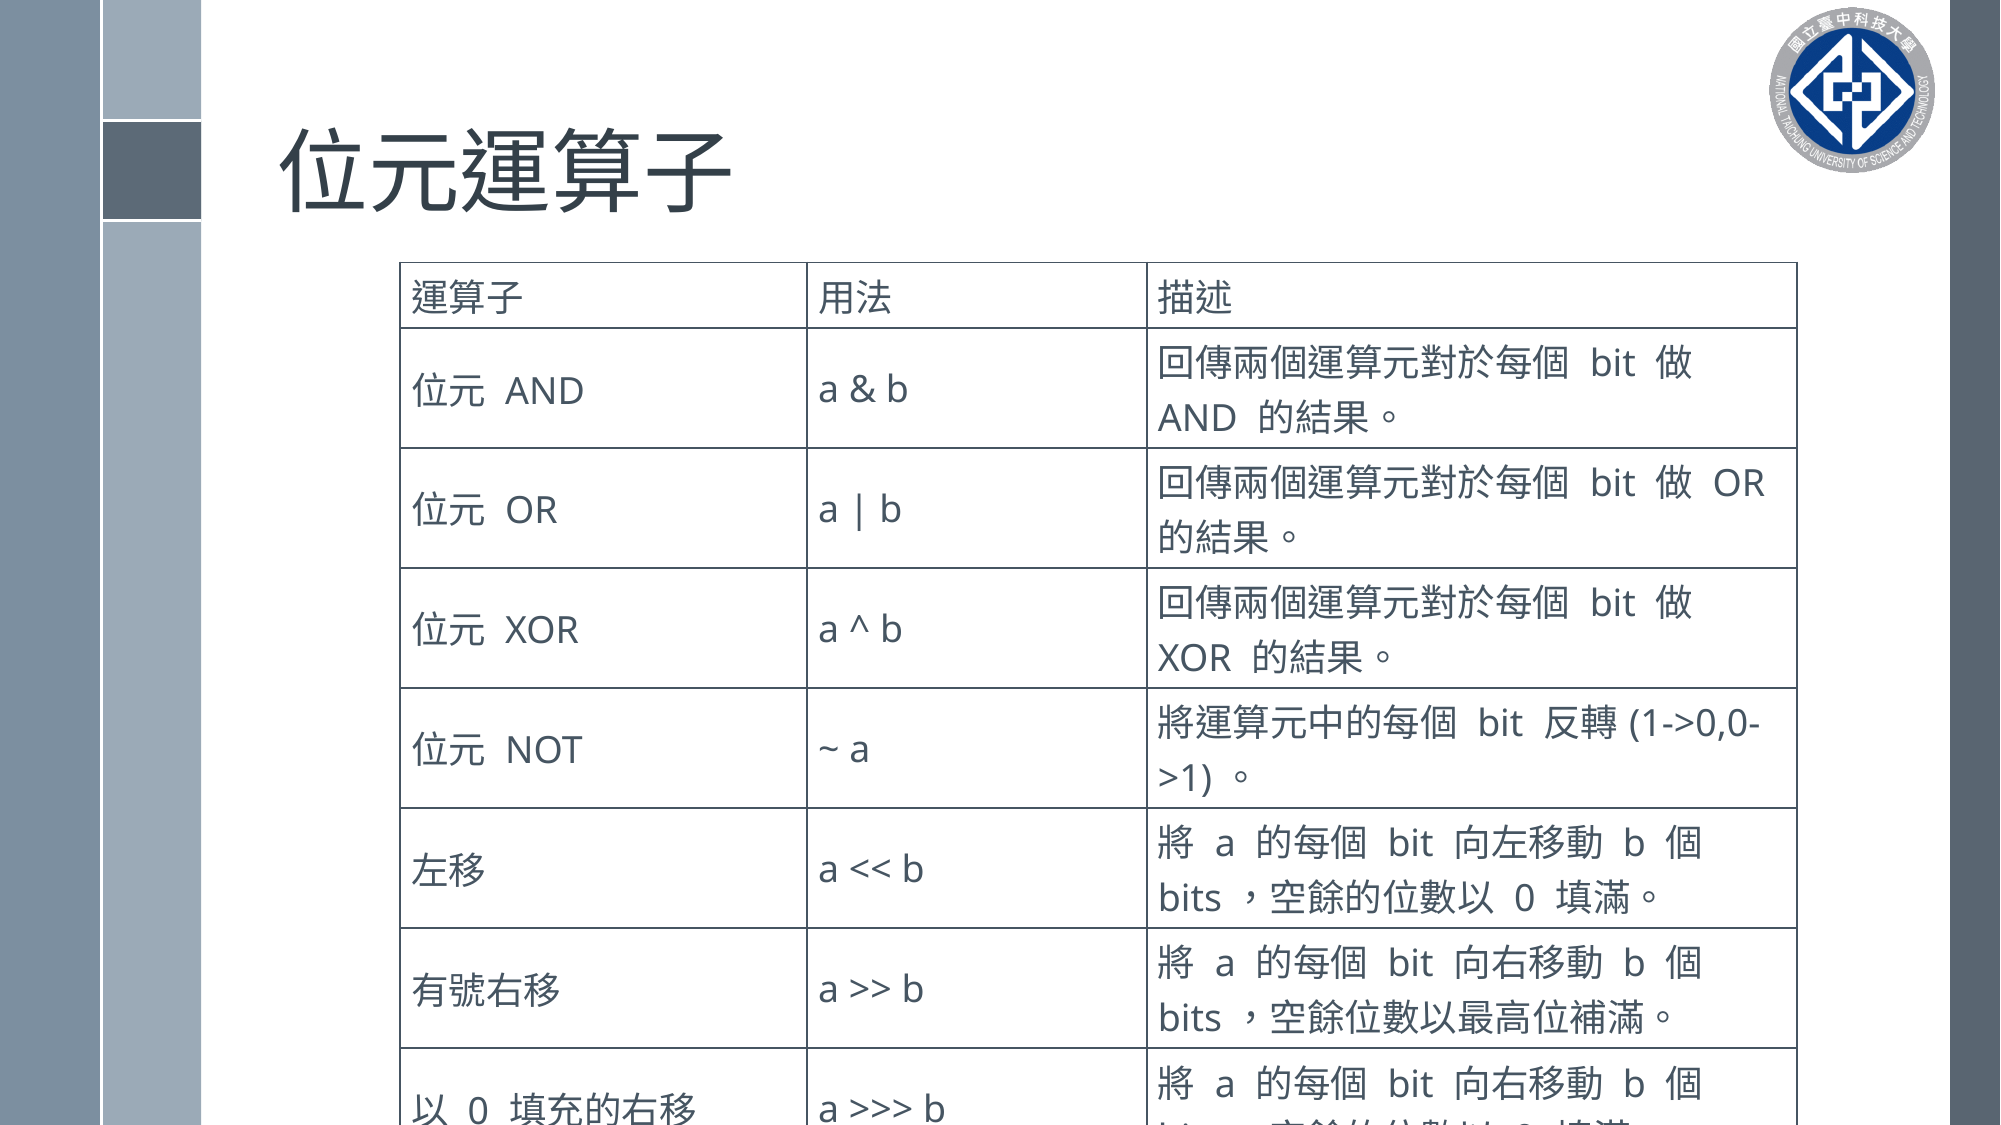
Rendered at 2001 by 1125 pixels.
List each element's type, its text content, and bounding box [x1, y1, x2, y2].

table_cell 位元 XOR [401, 569, 806, 687]
table_cell 將 a 的每個 bit 向右移動 b 個 bits，空餘位數以最高位補滿。 [1148, 929, 1796, 1047]
table_header 描述 [1148, 263, 1796, 327]
table_cell 以 0 填充的右移 [401, 1049, 806, 1125]
table_cell 位元 NOT [401, 689, 806, 807]
title 位元運算子 [261, 29, 1867, 233]
table_cell a << b [808, 809, 1146, 927]
table_cell a & b [808, 329, 1146, 447]
table_cell 回傳兩個運算元對於每個 bit 做 XOR 的結果。 [1148, 569, 1796, 687]
table_cell 位元 AND [401, 329, 806, 447]
table_cell a ^ b [808, 569, 1146, 687]
table_cell 將 a 的每個 bit 向左移動 b 個 bits，空餘的位數以 0 填滿。 [1148, 809, 1796, 927]
table_header 用法 [808, 263, 1146, 327]
table_cell 位元 OR [401, 449, 806, 567]
table_cell 回傳兩個運算元對於每個 bit 做 AND 的結果。 [1148, 329, 1796, 447]
table_header 運算子 [401, 263, 806, 327]
table_cell ~ a [808, 689, 1146, 807]
table_cell a >>> b [808, 1049, 1146, 1125]
table_cell 有號右移 [401, 929, 806, 1047]
picture [1769, 7, 1935, 173]
table_cell 回傳兩個運算元對於每個 bit 做 OR 的結果。 [1148, 449, 1796, 567]
table_cell 將運算元中的每個 bit 反轉(1->0,0->1)。 [1148, 689, 1796, 807]
table_cell 左移 [401, 809, 806, 927]
table_cell 將 a 的每個 bit 向右移動 b 個 bits，空餘的位數以 0 填滿。 [1148, 1049, 1796, 1125]
table_cell a | b [808, 449, 1146, 567]
table_cell a >> b [808, 929, 1146, 1047]
